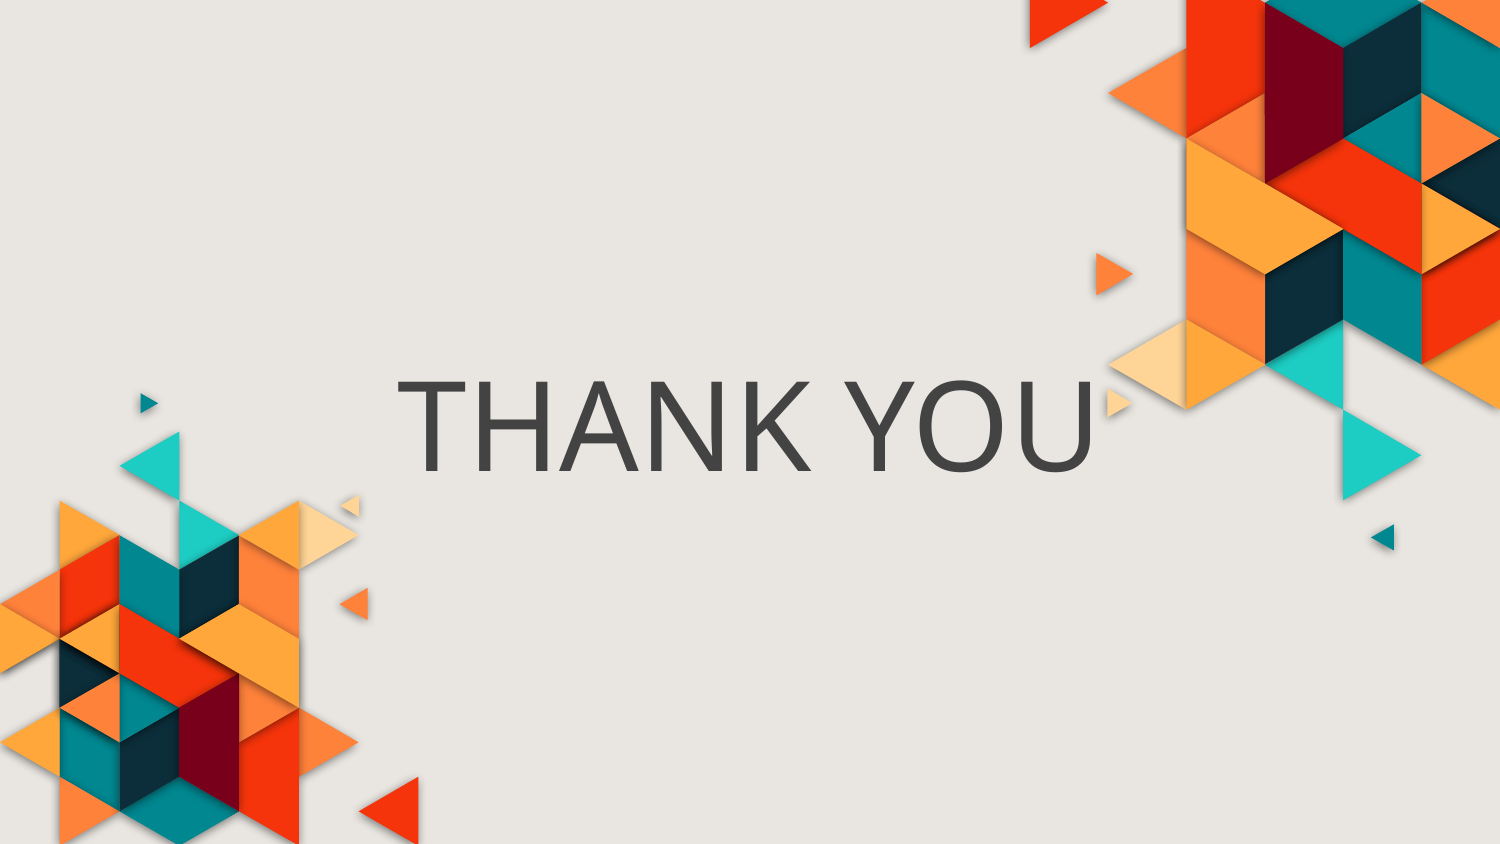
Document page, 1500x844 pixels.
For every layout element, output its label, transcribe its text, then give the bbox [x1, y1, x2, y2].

title THANK YOU [294, 253, 1206, 591]
